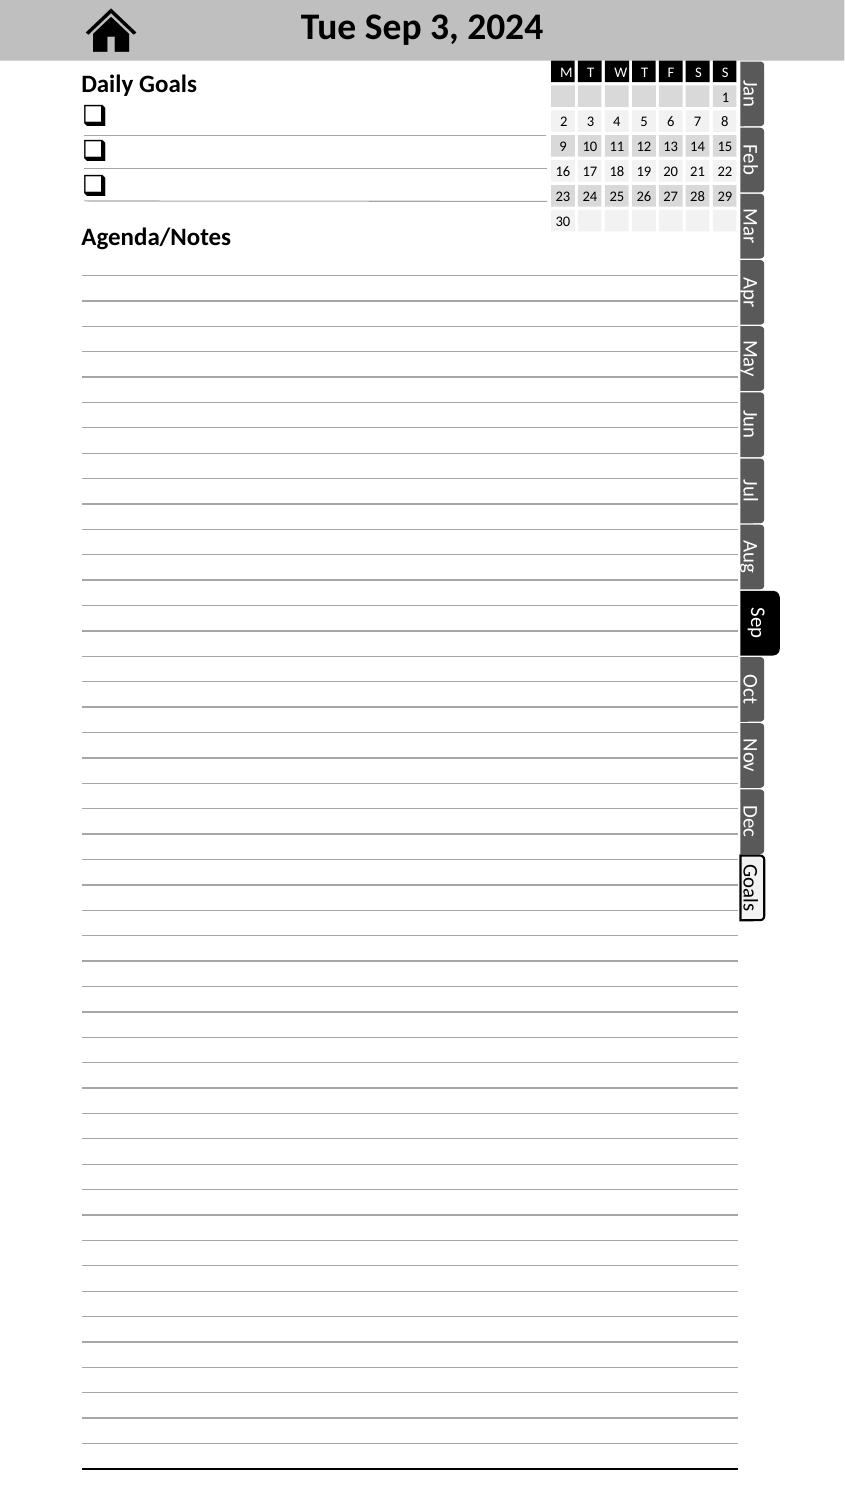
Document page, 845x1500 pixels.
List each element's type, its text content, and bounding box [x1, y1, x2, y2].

list Tue Sep 3, 2024 [190, 0, 655, 61]
picture [82, 1, 140, 59]
